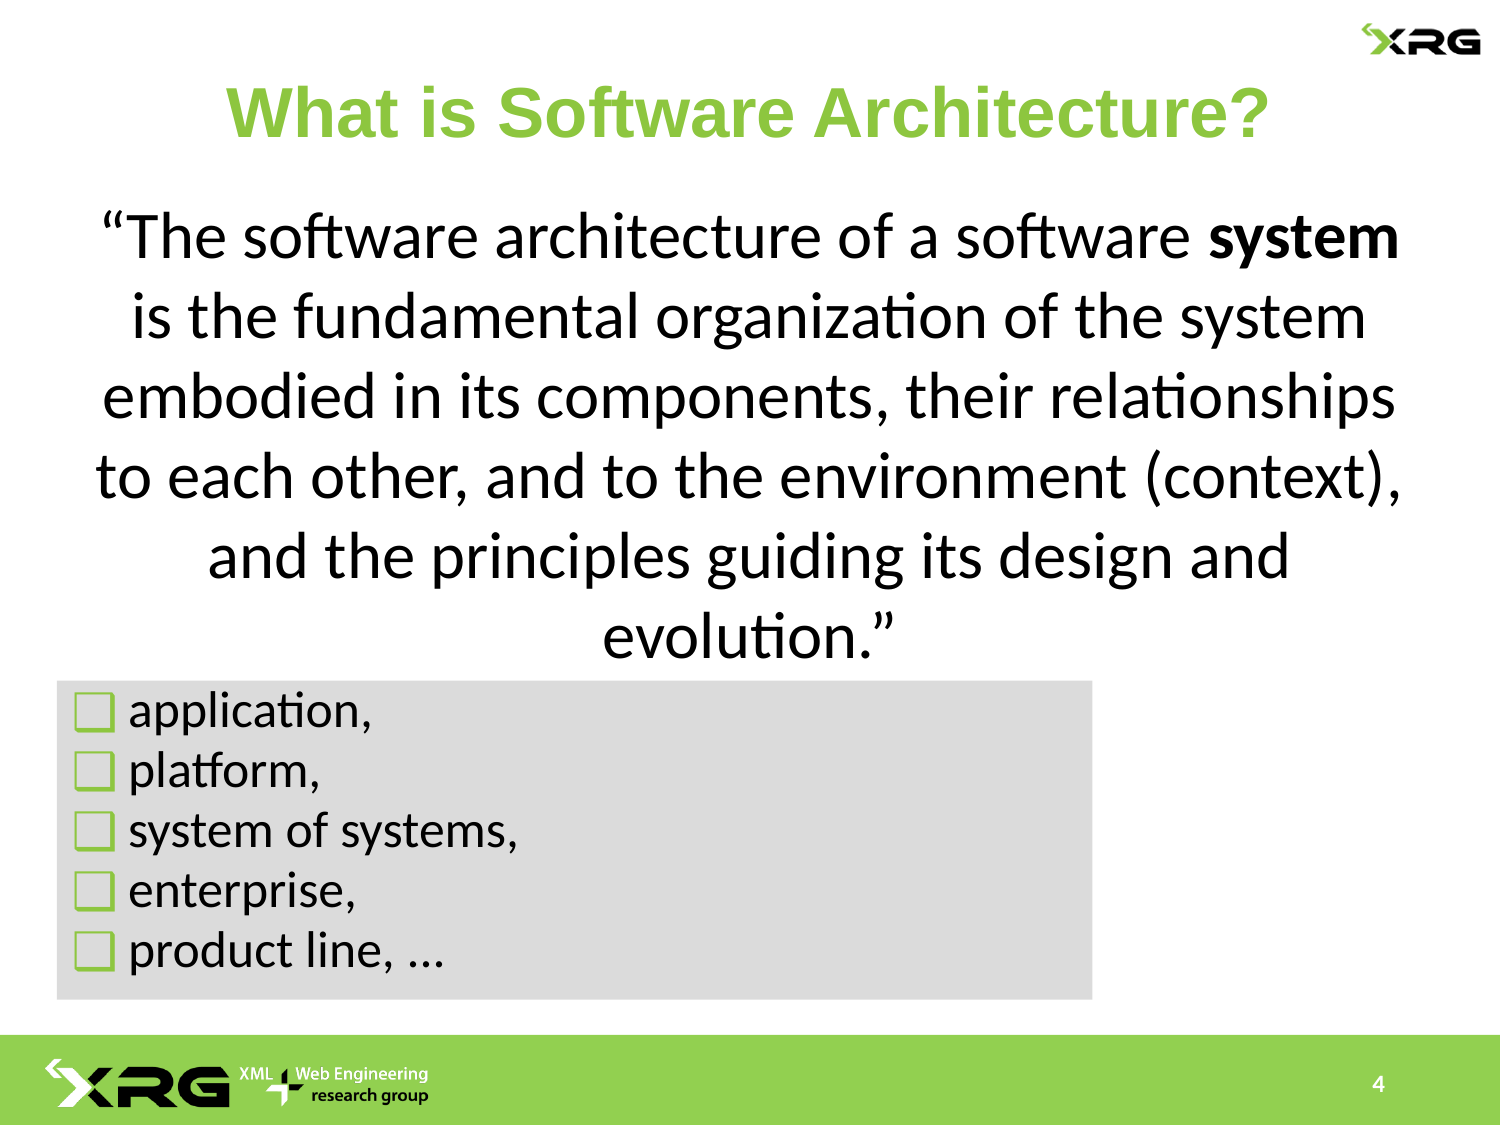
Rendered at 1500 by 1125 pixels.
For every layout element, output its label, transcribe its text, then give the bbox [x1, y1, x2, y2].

picture [37, 1054, 435, 1111]
text_box application, platform, system of systems, enterprise, product line, ... [56, 680, 1093, 1000]
list “The software architecture of a software system is the fundamental organization of the system embodied in its components, their relationships to each other, and to the environment (context), and the principles guiding its design and evolution.” [75, 184, 1425, 1005]
title What is Software Architecture? [75, 45, 1425, 173]
slide_number 4 [1357, 1034, 1483, 1125]
picture [1357, 19, 1483, 60]
